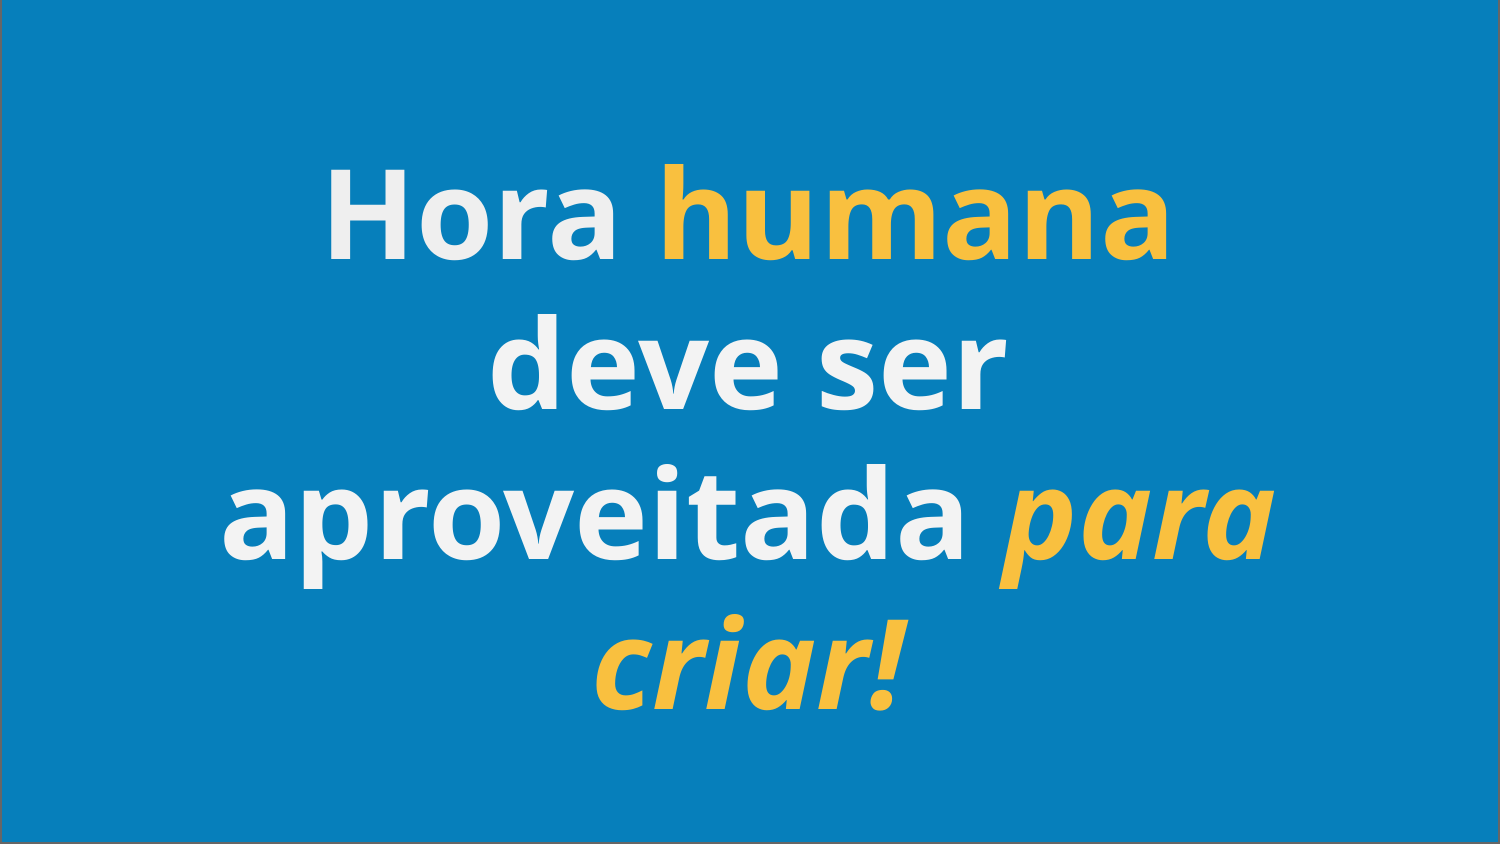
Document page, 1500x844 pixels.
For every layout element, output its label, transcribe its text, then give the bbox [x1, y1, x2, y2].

text_box [0, 0, 1500, 844]
text_box Hora humana deve ser aproveitada para criar! [93, 119, 1403, 612]
